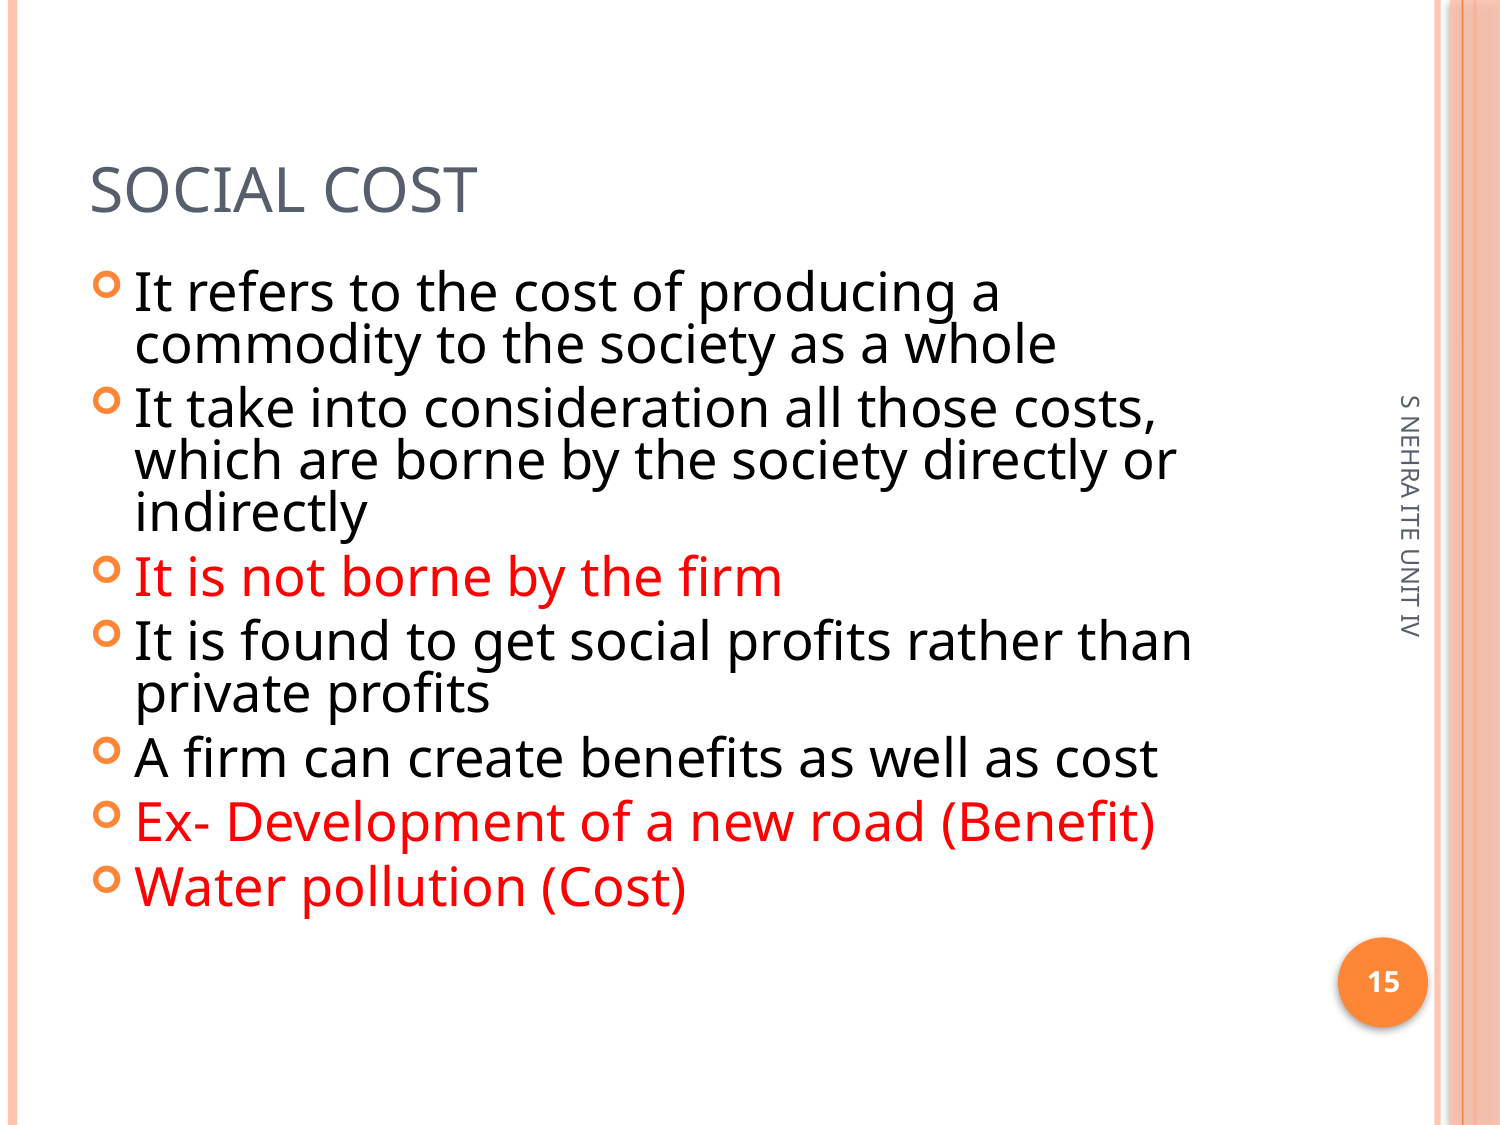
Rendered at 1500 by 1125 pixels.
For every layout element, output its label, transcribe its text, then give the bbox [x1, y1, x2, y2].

slide_number 15 [1333, 940, 1434, 1027]
title Social cost [75, 45, 1300, 233]
footer S NEHRA ITE UNIT IV [1379, 380, 1440, 906]
list It refers to the cost of producing a commodity to the society as a whole It take into consideration all those costs, which are borne by the society directly or indirectly It is not borne by the firm It is found to get social profits rather than private profits A firm can create benefits as well as cost Ex- Development of a new road (Benefit) Water pollution (Cost) [75, 262, 1300, 1062]
